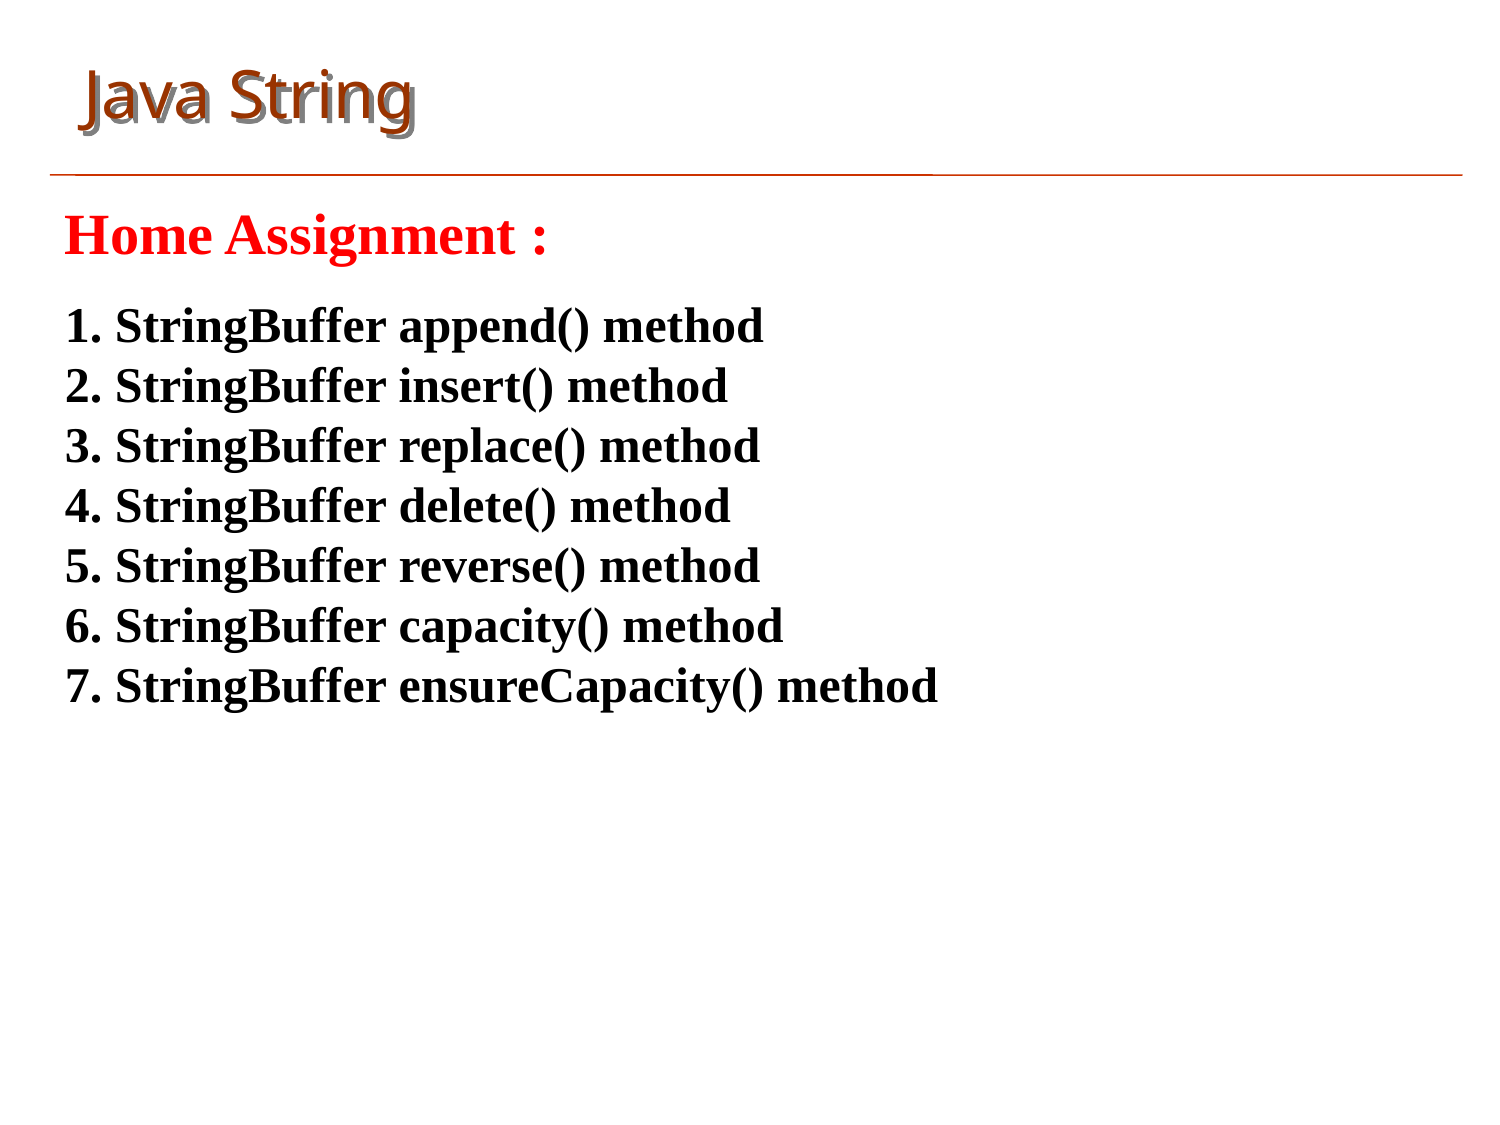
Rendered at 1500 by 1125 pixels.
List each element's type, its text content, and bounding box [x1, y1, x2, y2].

text_box Home Assignment : [50, 188, 1453, 274]
text_box 1. StringBuffer append() method 2. StringBuffer insert() method 3. StringBuffer replace() method 4. StringBuffer delete() method 5. StringBuffer reverse() method 6. StringBuffer capacity() method 7. StringBuffer ensureCapacity() method [50, 284, 1413, 720]
text_box Java String [68, 44, 969, 140]
